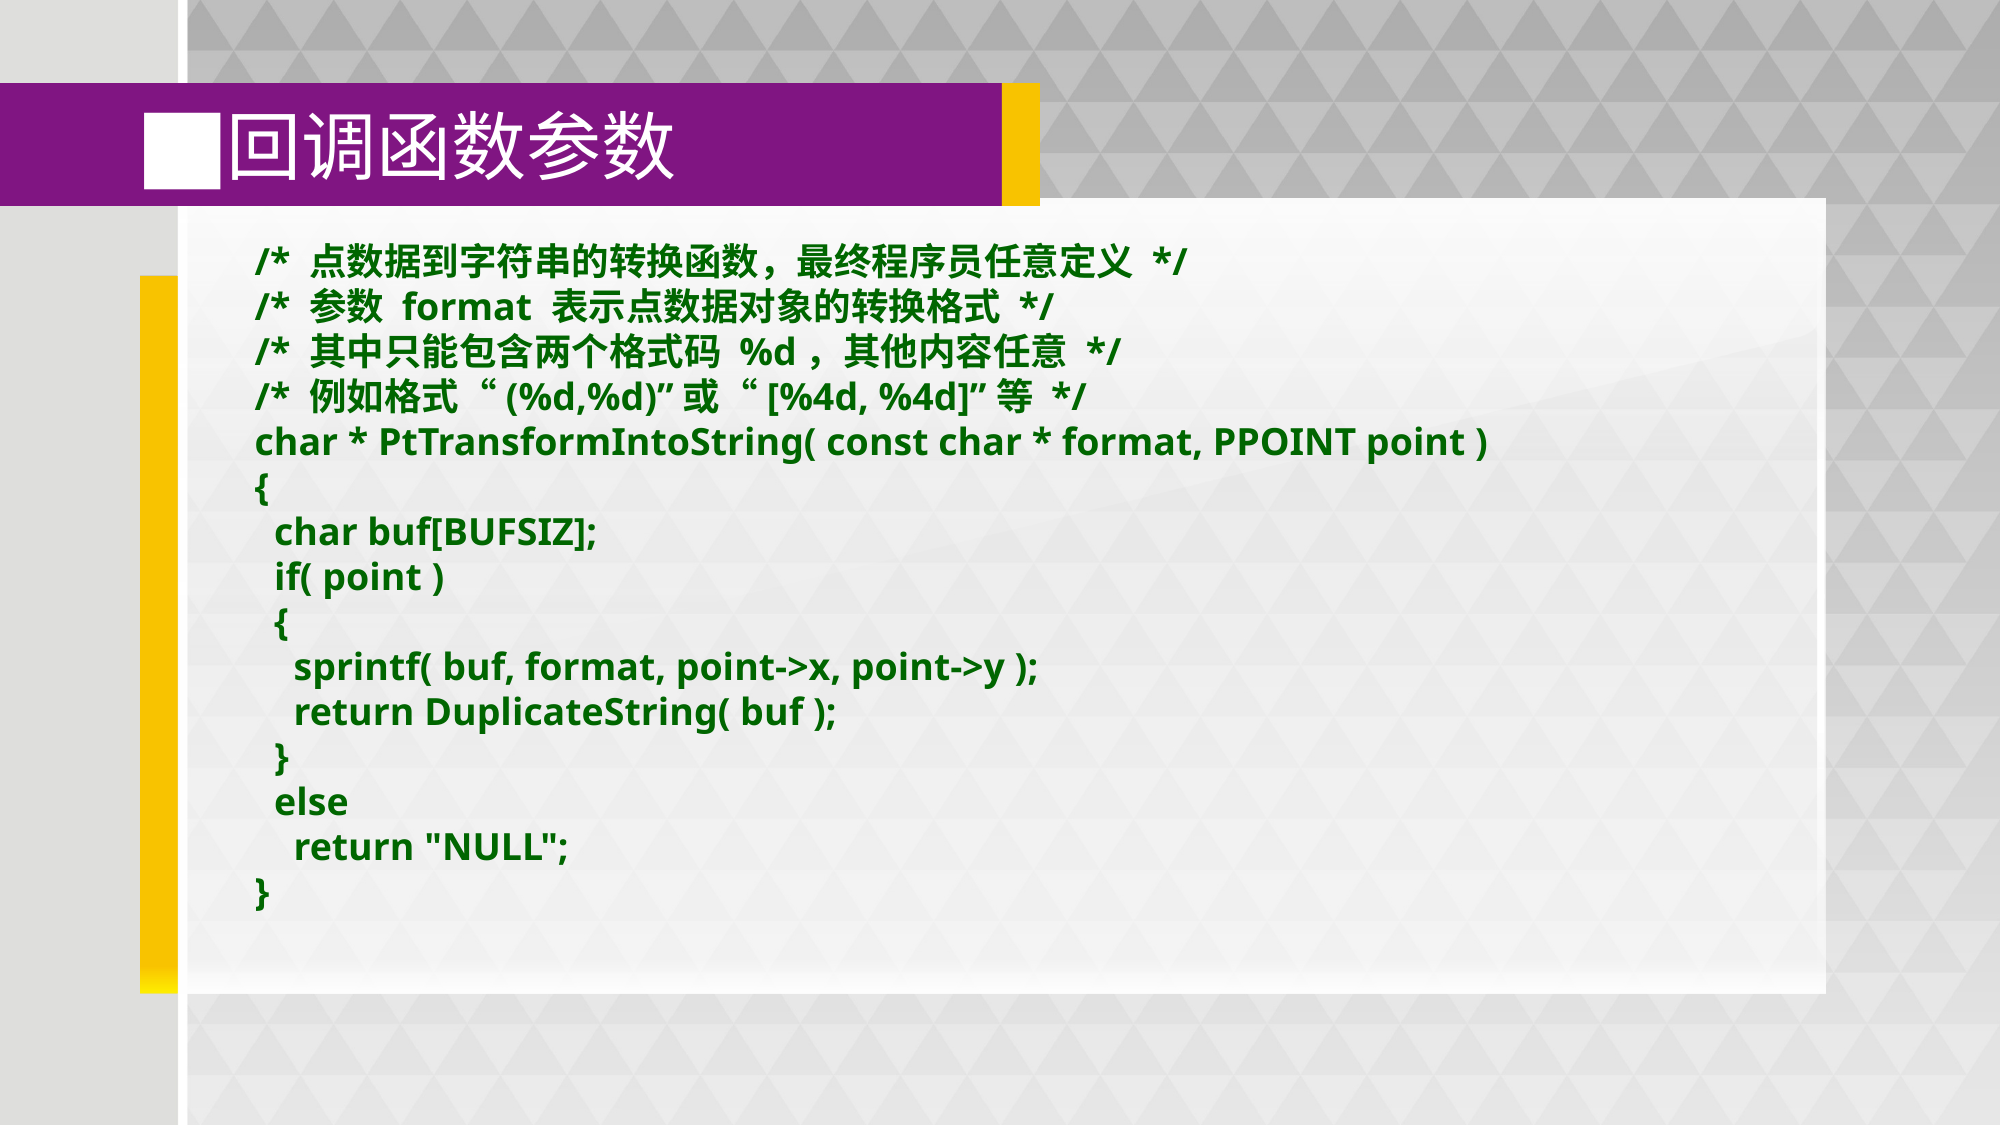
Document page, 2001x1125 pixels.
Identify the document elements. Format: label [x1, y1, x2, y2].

picture [0, 0, 2000, 1125]
text_box [120, 69, 694, 206]
